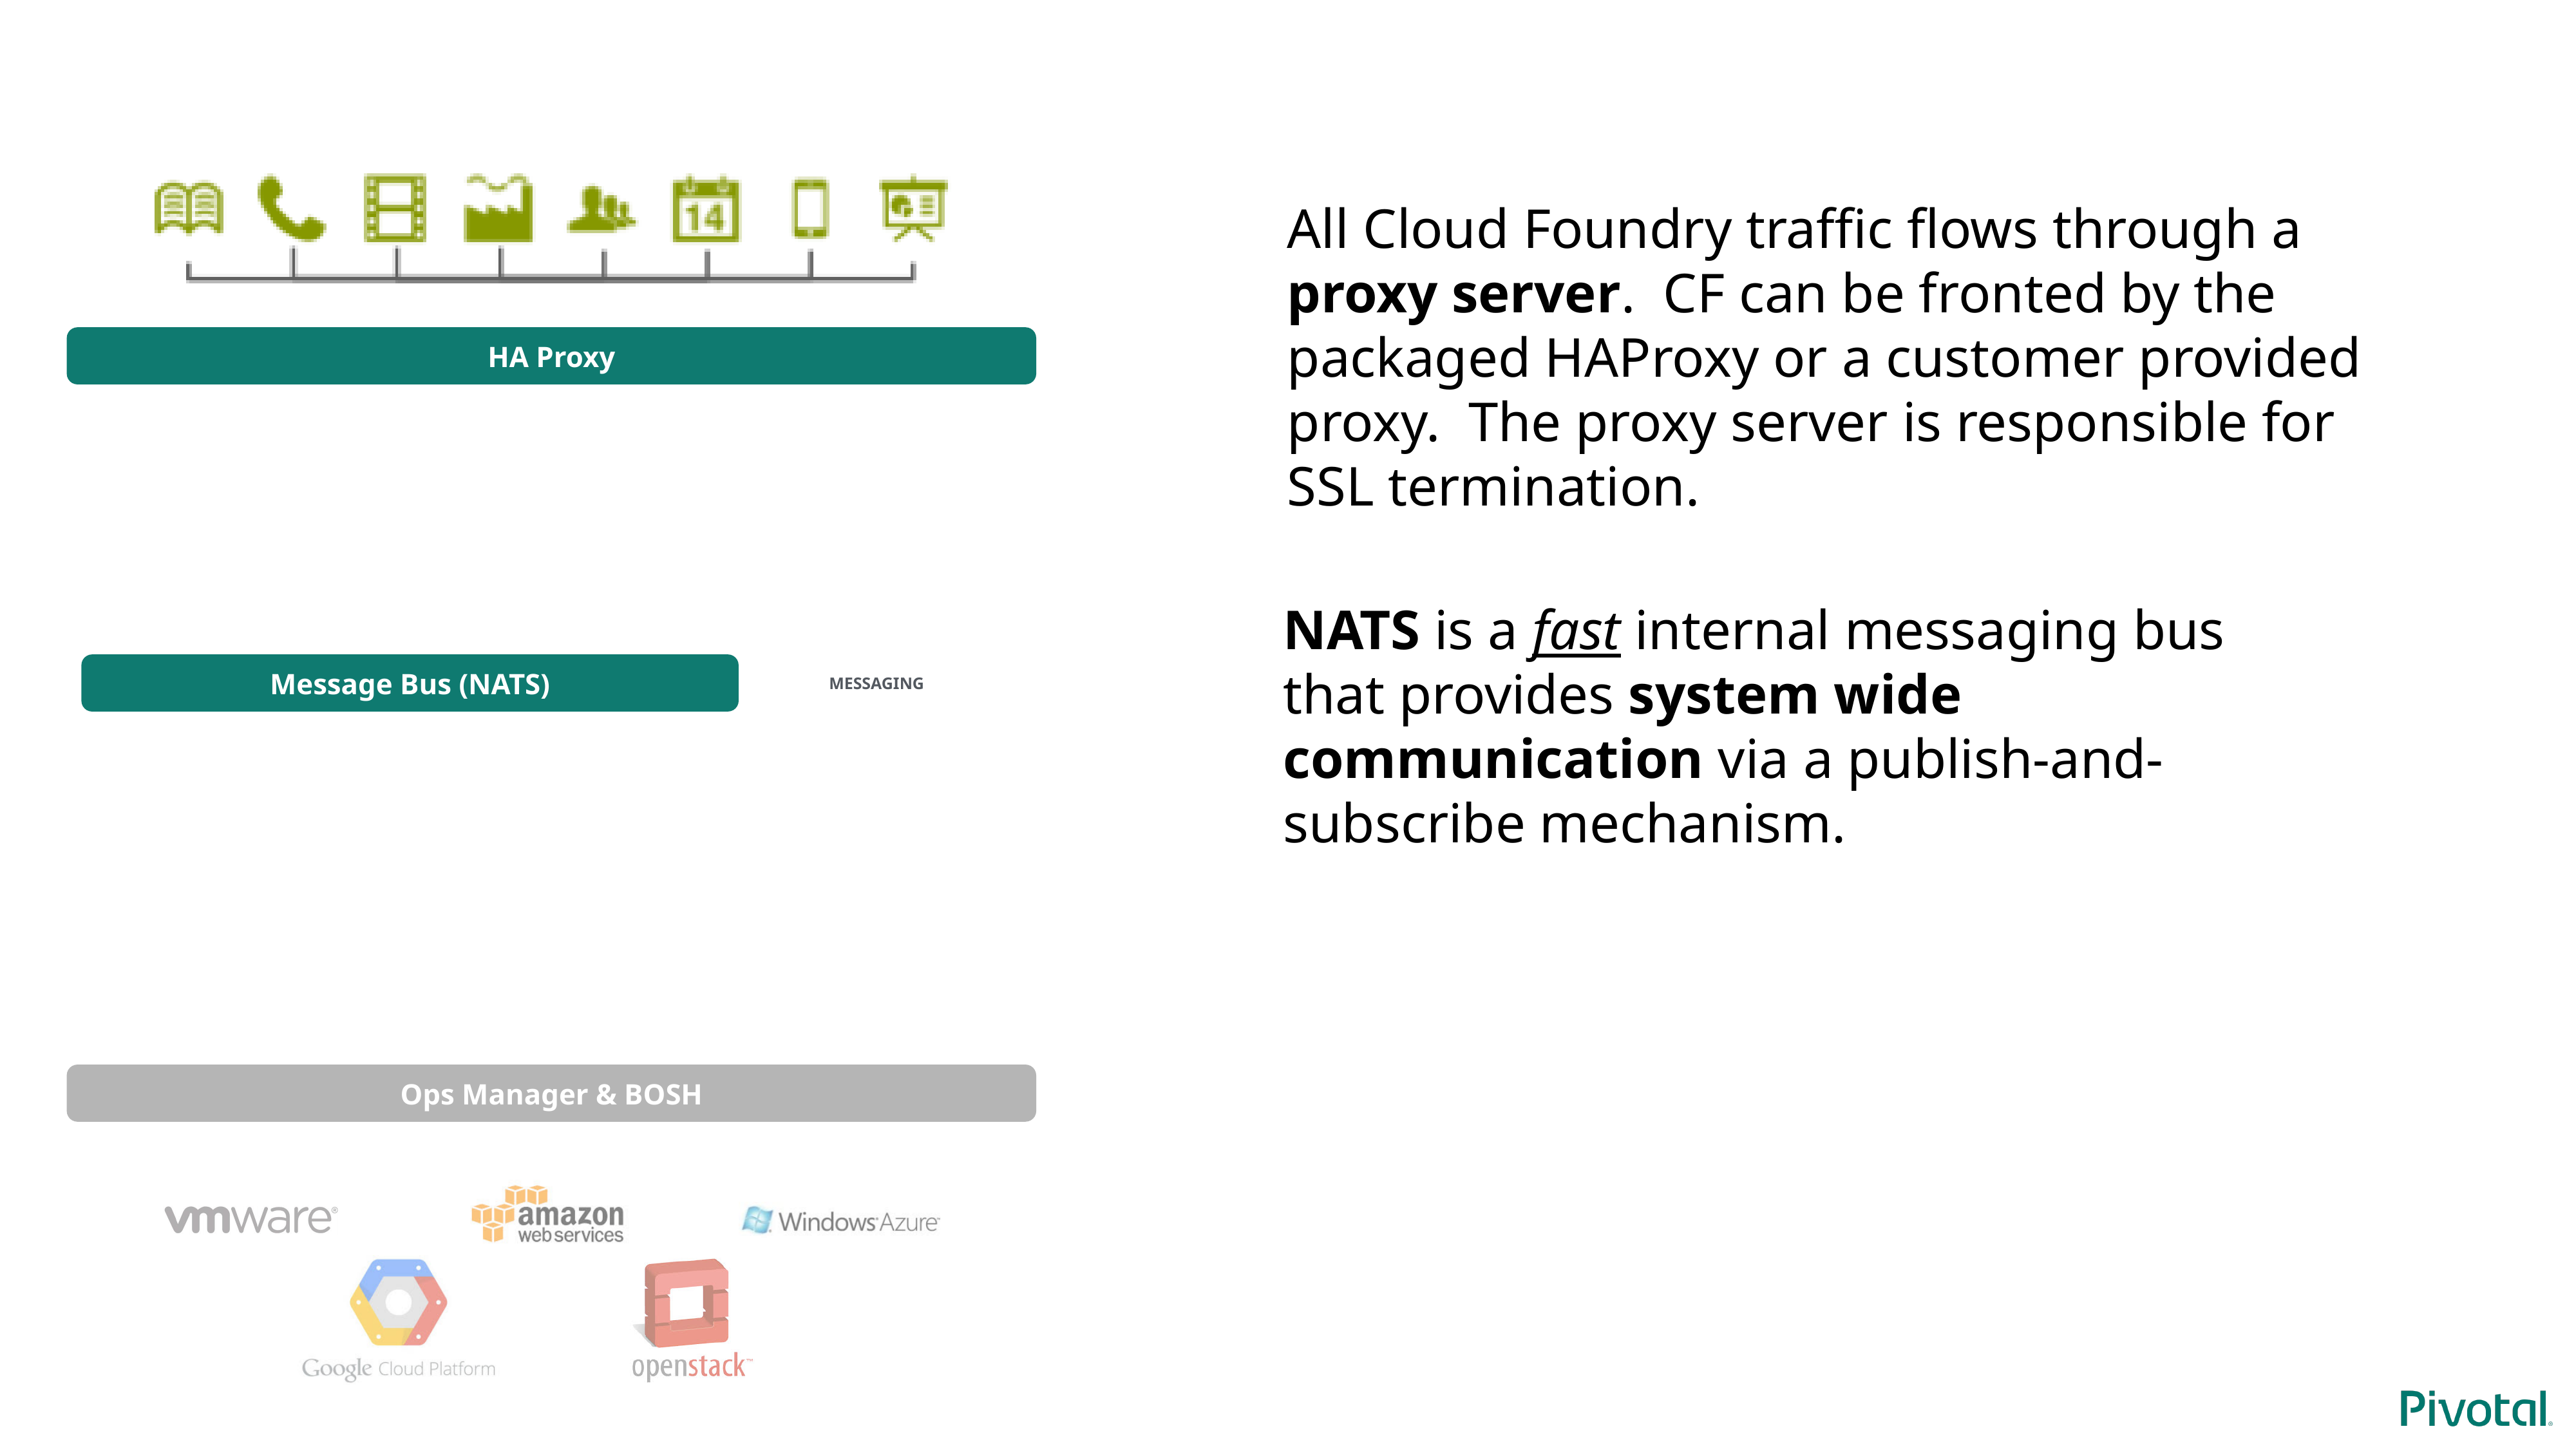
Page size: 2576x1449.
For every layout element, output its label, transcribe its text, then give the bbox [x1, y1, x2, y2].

picture [2339, 1356, 2576, 1449]
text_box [81, 654, 933, 712]
text_box All Cloud Foundry traffic flows through a proxy server. CF can be fronted by the packaged HAProxy or a customer provided proxy. The proxy server is responsible for SSL termination. [1282, 189, 2427, 522]
text_box Ops Manager & BOSH [66, 1065, 1037, 1122]
text_box NATS is a fast internal messaging bus that provides system wide communication via a publish-and-subscribe mechanism. [1278, 590, 2300, 859]
picture [149, 167, 954, 284]
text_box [162, 1142, 940, 1388]
text_box HA Proxy [66, 327, 1037, 384]
